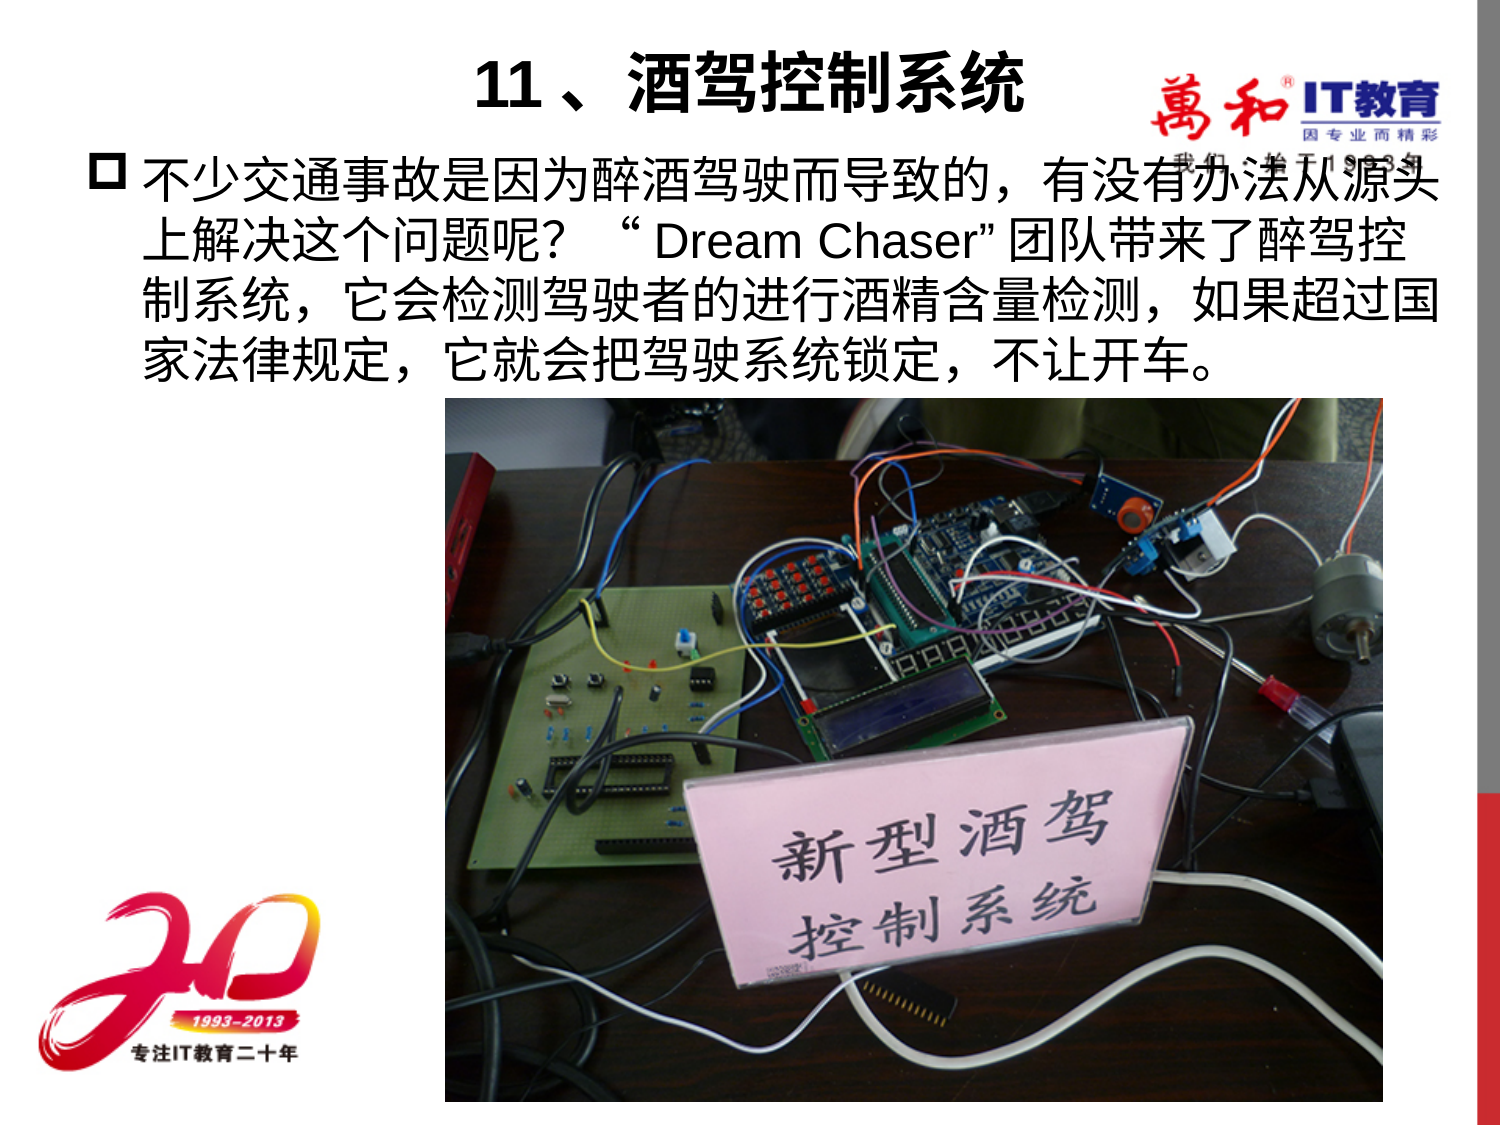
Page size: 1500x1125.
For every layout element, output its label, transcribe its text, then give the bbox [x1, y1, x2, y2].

list 不少交通事故是因为醉酒驾驶而导致的，有没有办法从源头上解决这个问题呢？“Dream Chaser”团队带来了醉驾控制系统，它会检测驾驶者的进行酒精含量检测，如果超过国家法律规定，它就会把驾驶系统锁定，不让开车。 [70, 140, 1459, 458]
picture [0, 0, 1500, 1125]
title 11、酒驾控制系统 [74, 37, 1426, 130]
